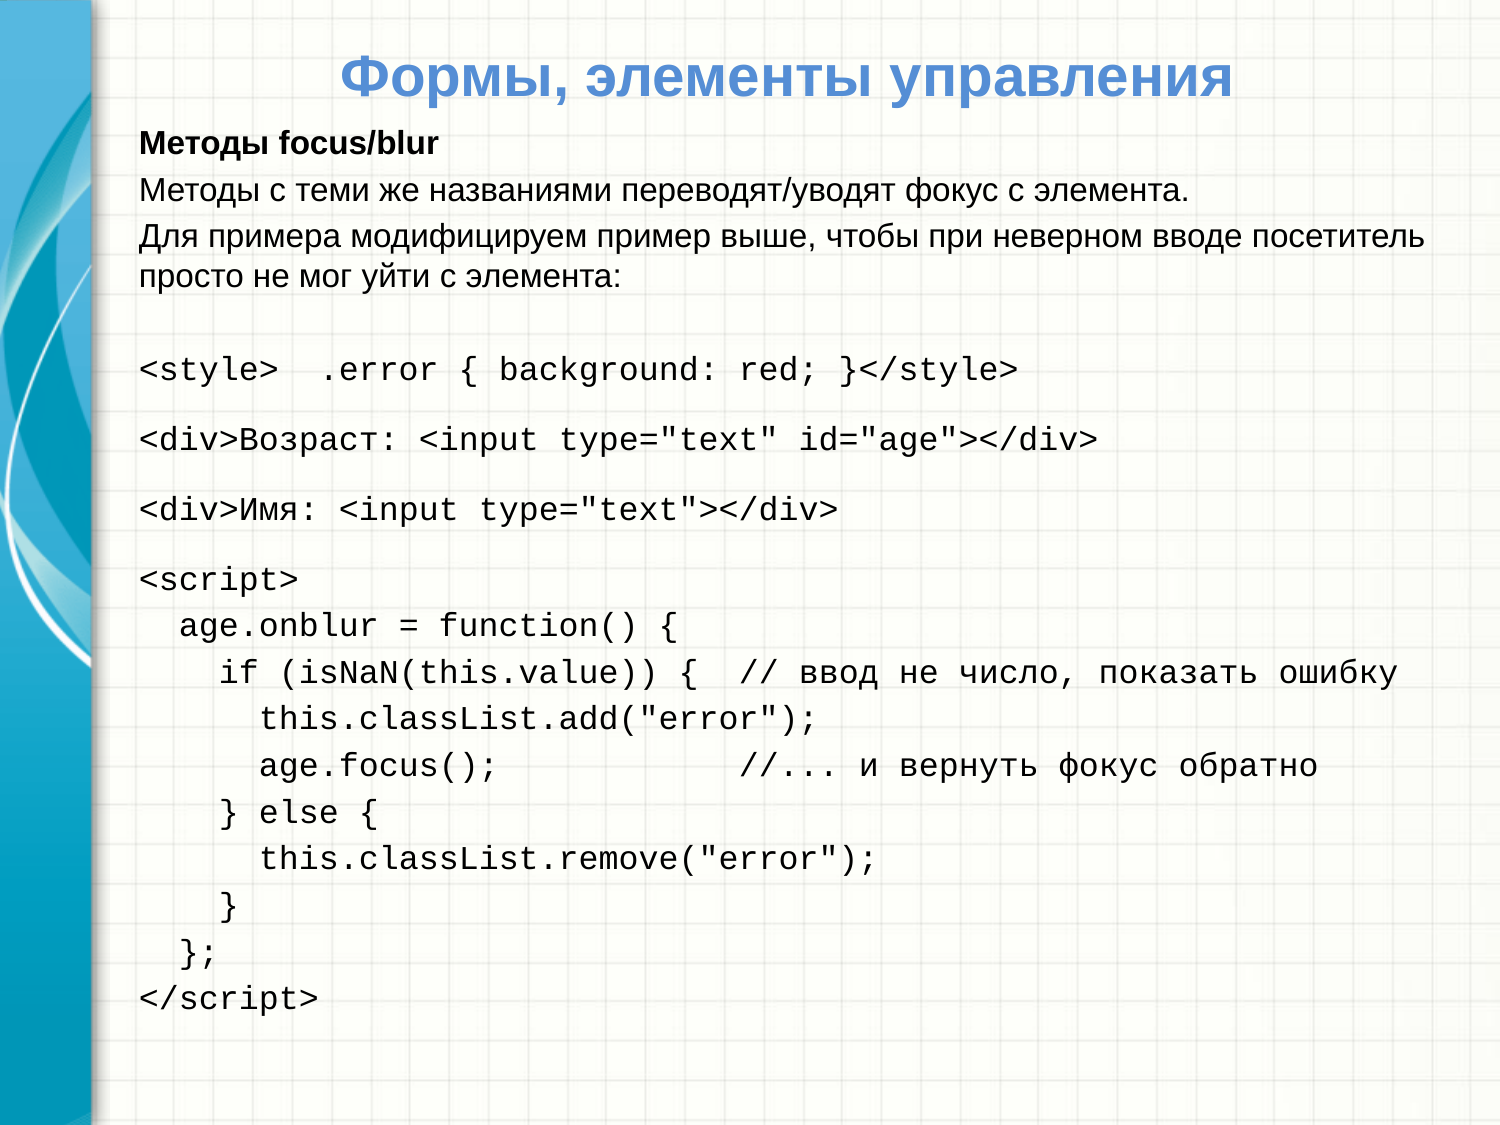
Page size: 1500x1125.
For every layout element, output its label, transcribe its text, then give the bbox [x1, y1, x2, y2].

picture [0, 0, 1500, 1125]
title Формы, элементы управления [125, 44, 1450, 102]
list Методы focus/blur Методы с теми же названиями переводят/уводят фокус с элемента. Для примера модифицируем пример выше, чтобы при неверном вводе посетитель просто не мог уйти с элемента: <style> .error { background: red; }</style> <div>Возраст: <input type="text" id="age"></div> <div>Имя: <input type="text"></div> <script> age.onblur = function() { if (isNaN(this.value)) { // ввод не число, показать ошибку this.classList.add("error"); age.focus(); //... и вернуть фокус обратно } else { this.classList.remove("error"); } }; </script> [123, 113, 1471, 1059]
